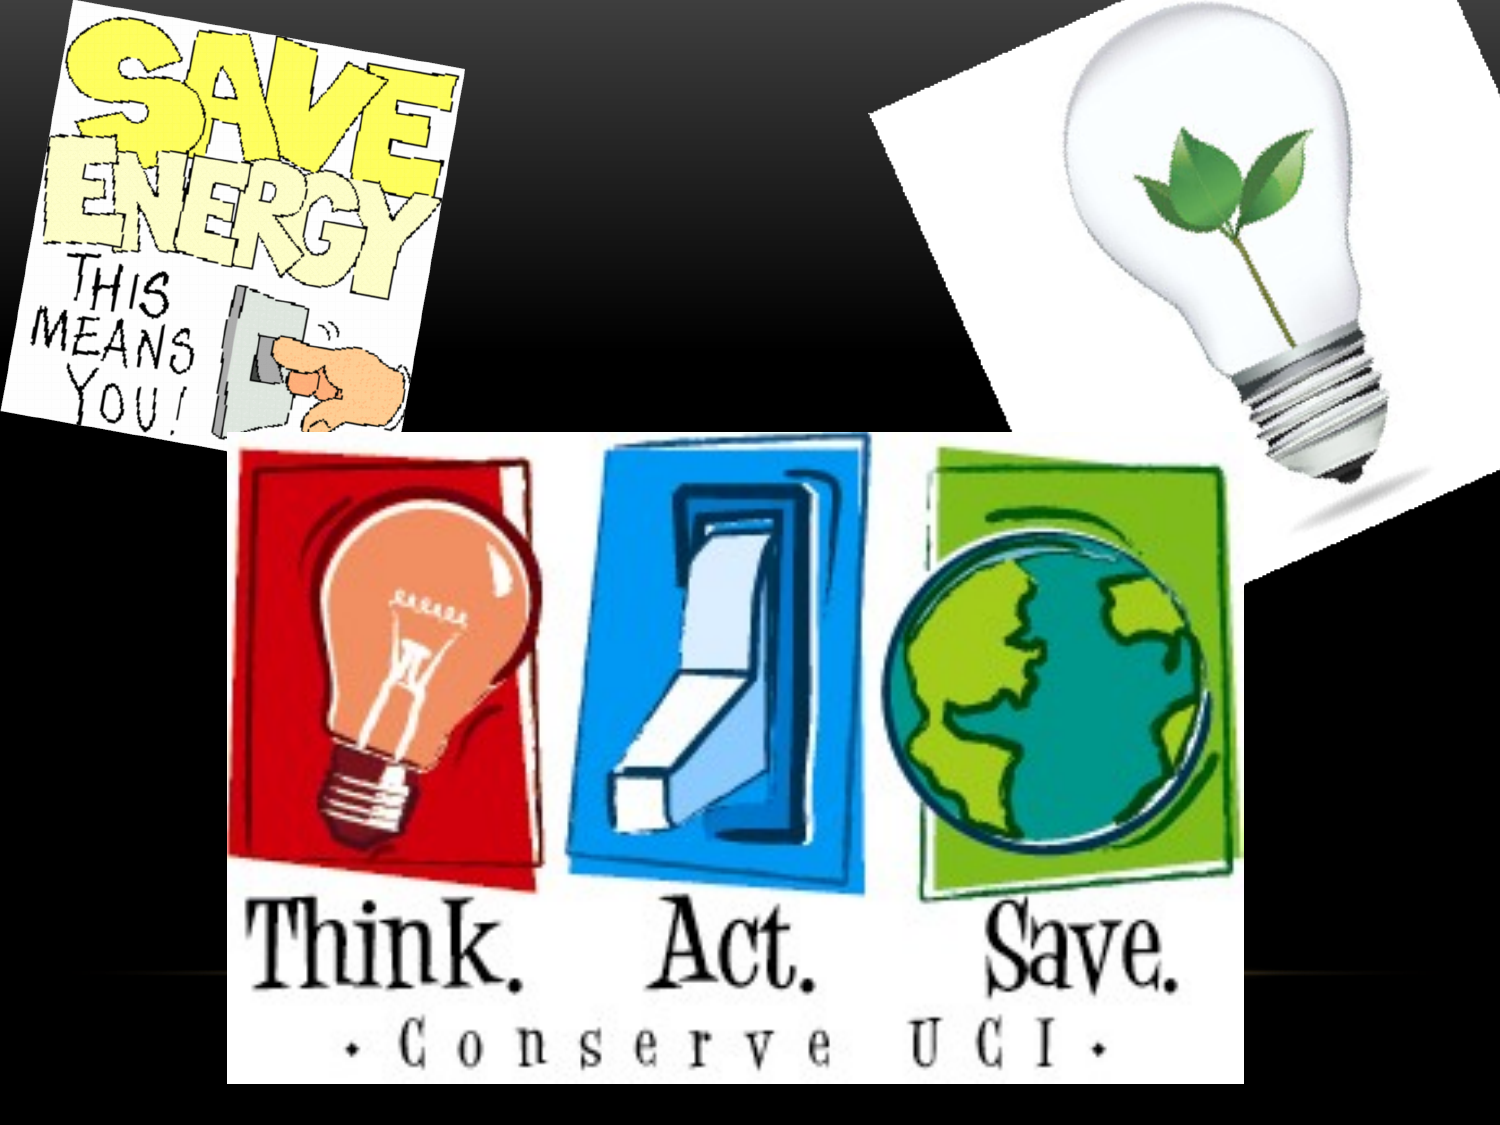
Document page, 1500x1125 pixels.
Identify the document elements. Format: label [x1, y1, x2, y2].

picture [0, 0, 1500, 1125]
list [227, 432, 1244, 1084]
